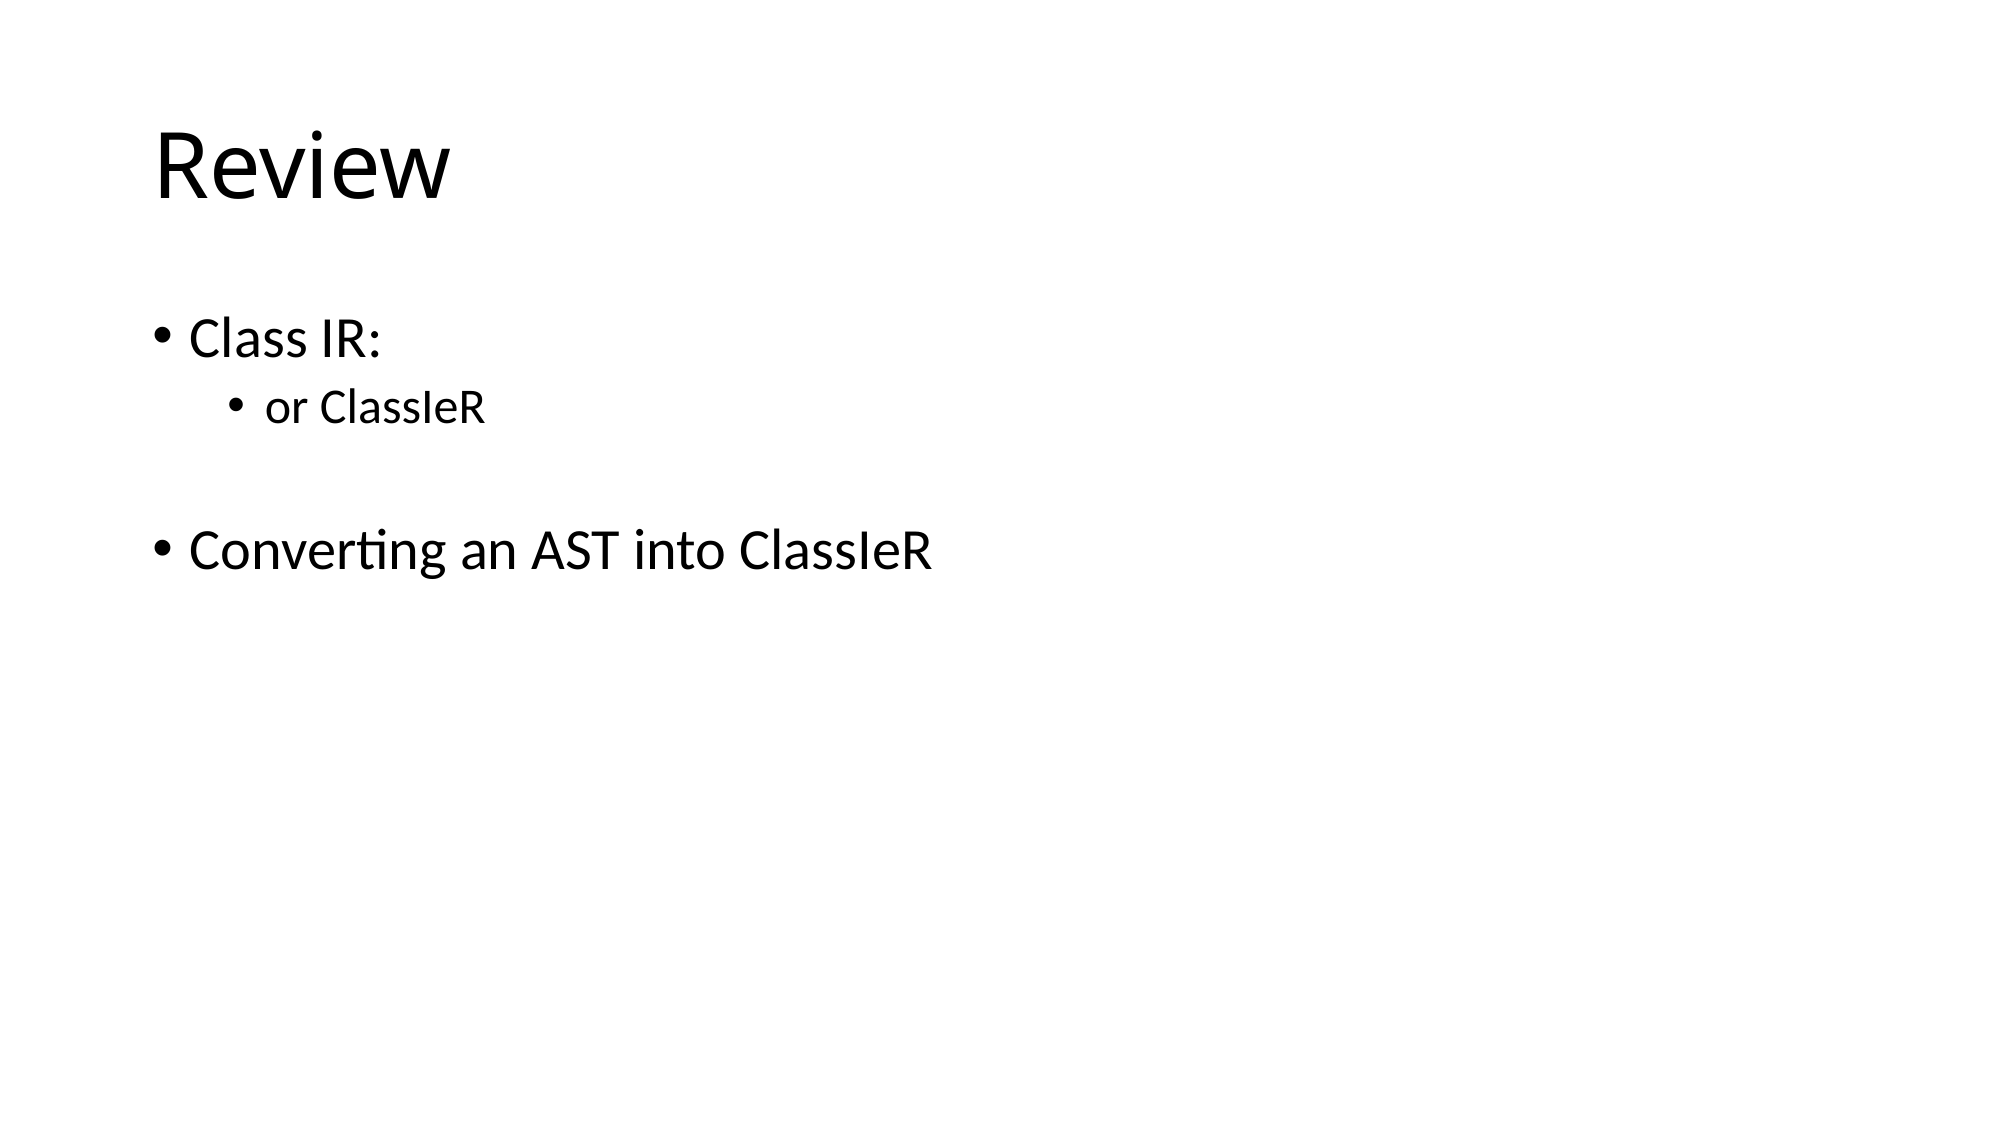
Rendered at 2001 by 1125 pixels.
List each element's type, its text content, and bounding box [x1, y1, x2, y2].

title Review [137, 59, 1863, 278]
list Class IR: or ClassIeR Converting an AST into ClassIeR [137, 299, 1863, 1014]
